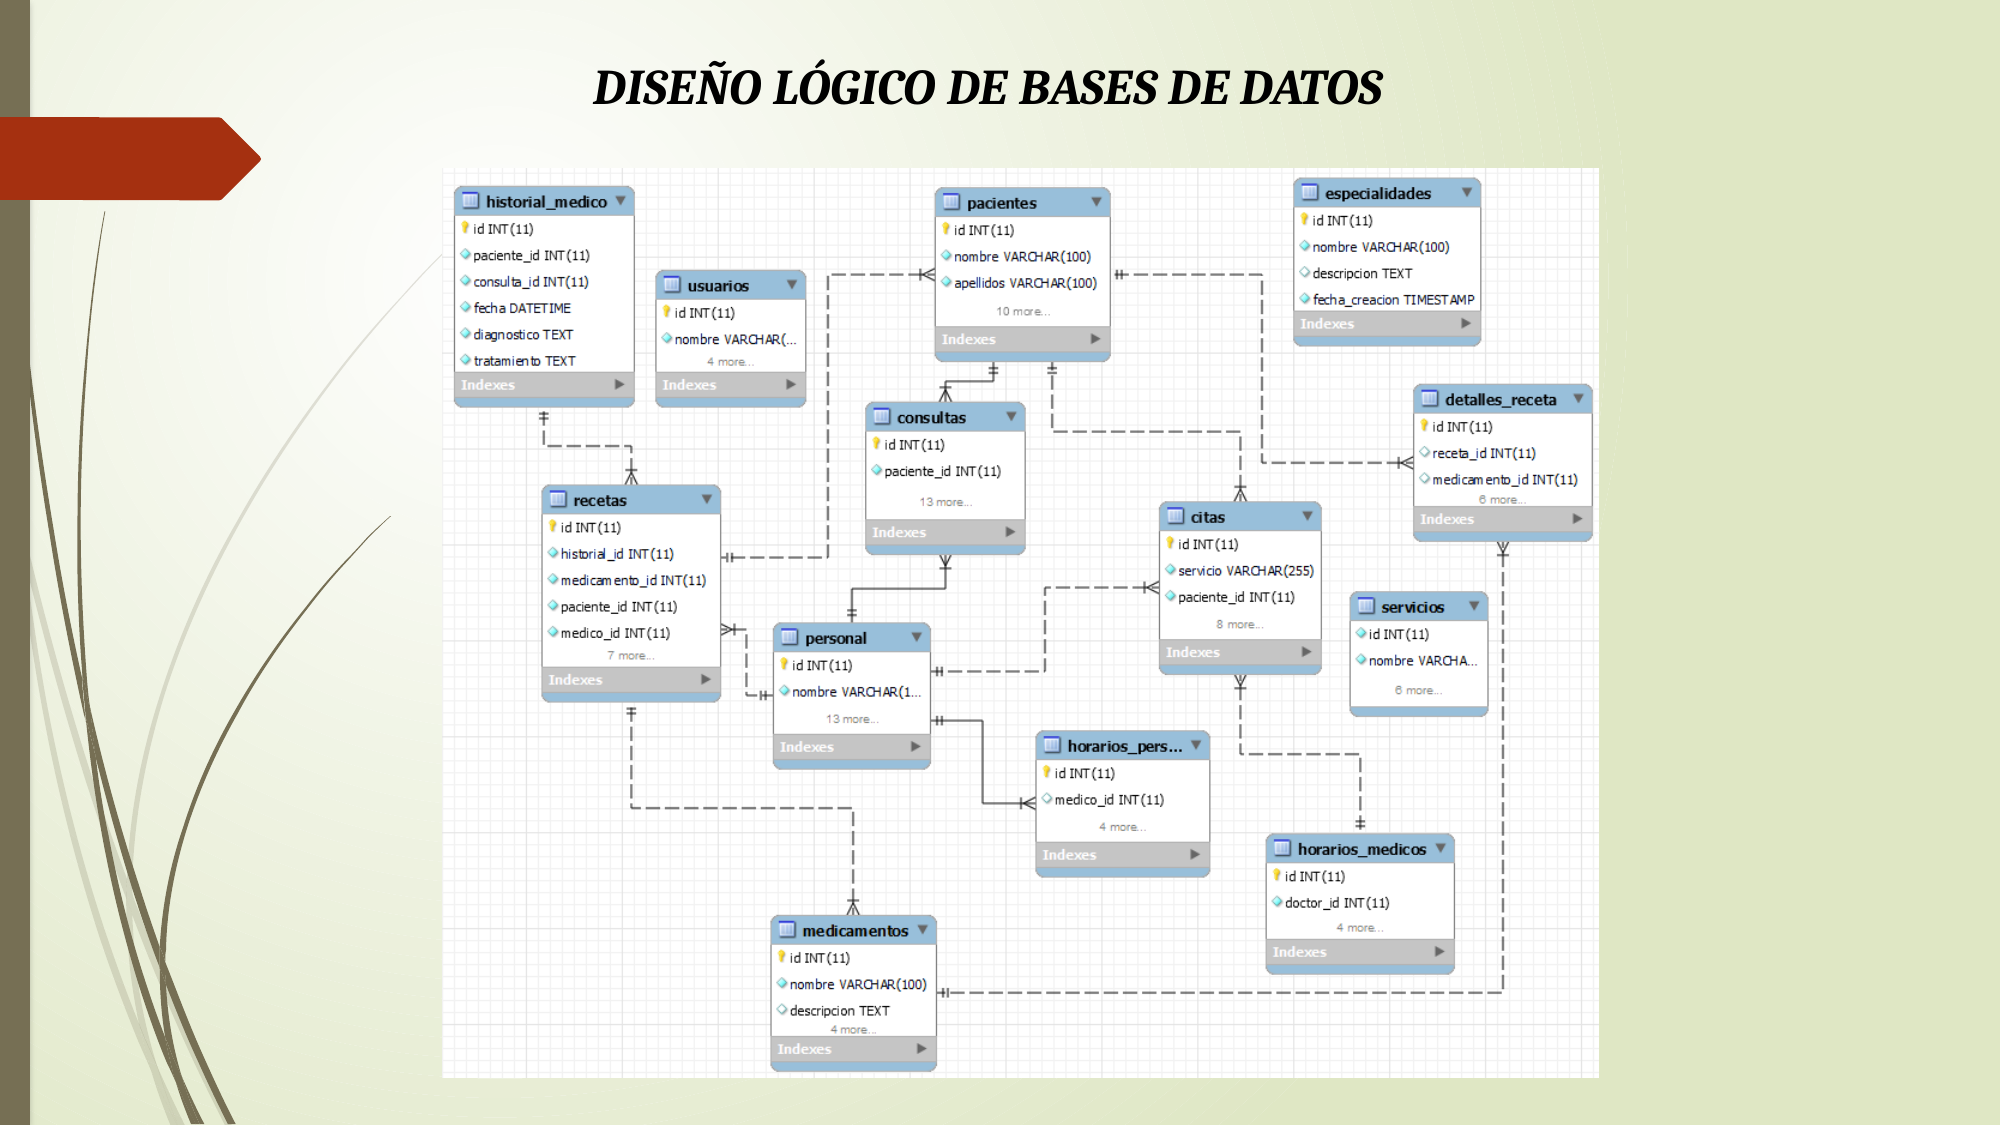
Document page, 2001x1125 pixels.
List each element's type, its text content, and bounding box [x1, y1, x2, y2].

picture [442, 167, 1599, 1078]
text_box DISEÑO LÓGICO DE BASES DE DATOS [578, 47, 1472, 123]
